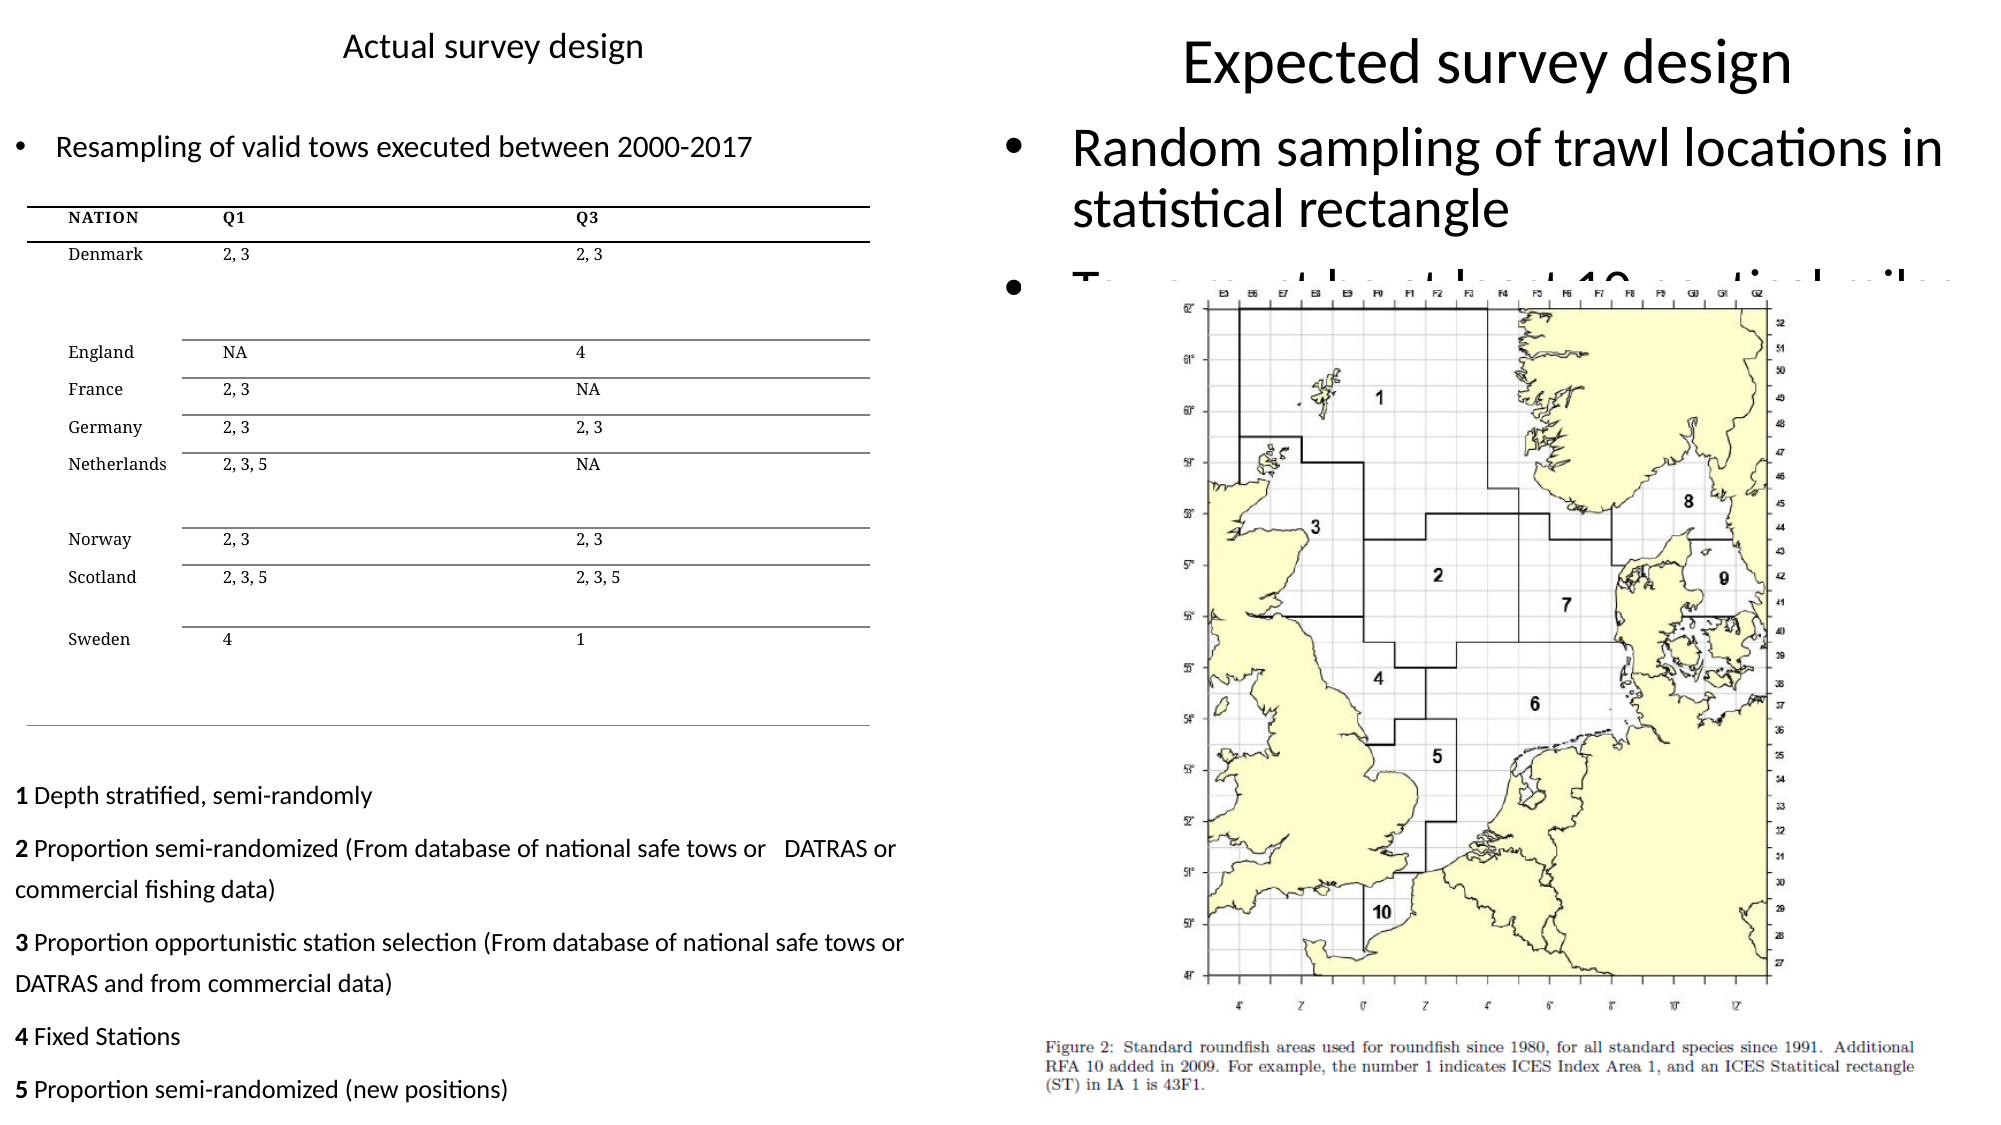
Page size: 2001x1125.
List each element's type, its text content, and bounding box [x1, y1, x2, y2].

table_header Q3 [535, 208, 870, 241]
table_cell 2, 3 [535, 243, 870, 339]
table_cell 2, 3 [535, 416, 870, 452]
table_cell 4 [535, 341, 870, 377]
table_cell 2, 3, 5 [182, 454, 535, 527]
table_cell 1 [535, 628, 870, 725]
table_cell NA [182, 341, 535, 377]
table_cell 4 [182, 628, 535, 725]
list Actual survey design Resampling of valid tows executed between 2000-2017 1 Depth stratified, semi-randomly 2 Proportion semi-randomized (From database of national safe tows or DATRAS or commercial fishing data) 3 Proportion opportunistic station selection (From database of national safe tows or DATRAS and from commercial data) 4 Fixed Stations 5 Proportion semi-randomized (new positions) [0, 20, 988, 1125]
table_cell 2, 3 [182, 379, 535, 414]
table_cell Scotland [27, 565, 182, 627]
list Expected survey design Random sampling of trawl locations in statistical rectangle Tows must be at least 10 nautical miles apart [989, 20, 1987, 1125]
table_cell 2, 3 [182, 529, 535, 564]
table_cell Germany [27, 415, 182, 453]
table_cell 2, 3, 5 [535, 566, 870, 626]
table_cell England [27, 340, 182, 378]
picture [1021, 281, 1967, 1099]
table_cell NA [535, 379, 870, 414]
table_cell Sweden [27, 627, 182, 725]
table_header Nation [27, 208, 182, 241]
table_cell 2, 3, 5 [182, 566, 535, 626]
table_cell Norway [27, 528, 182, 565]
table_cell 2, 3 [182, 416, 535, 452]
table_cell Denmark [27, 243, 182, 340]
table_cell France [27, 378, 182, 415]
table_cell 2, 3 [535, 529, 870, 564]
table_cell Netherlands [27, 453, 182, 528]
table_header Q1 [182, 208, 535, 241]
table_cell NA [535, 454, 870, 527]
table_cell 2, 3 [182, 243, 535, 339]
